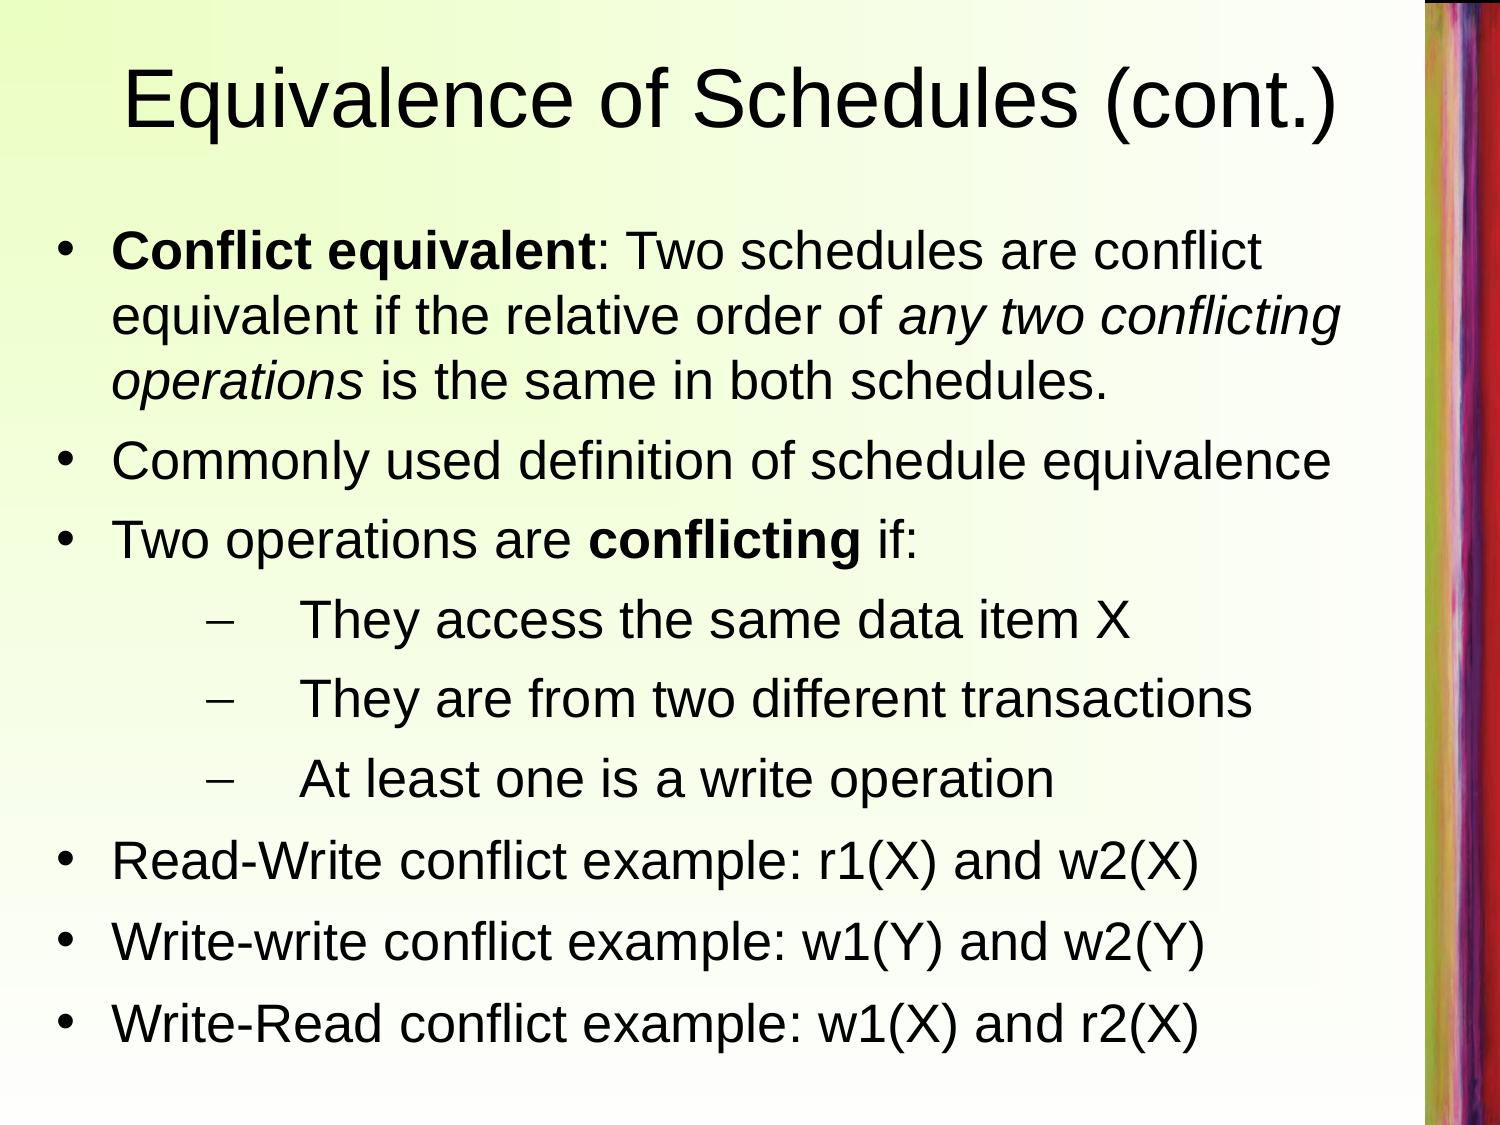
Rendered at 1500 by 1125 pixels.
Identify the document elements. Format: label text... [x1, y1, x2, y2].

picture [0, 0, 1500, 1125]
list Conflict equivalent: Two schedules are conflict equivalent if the relative order of any two conflicting operations is the same in both schedules. Commonly used definition of schedule equivalence Two operations are conflicting if: They access the same data item X They are from two different transactions At least one is a write operation Read-Write conflict example: r1(X) and w2(X) Write-write conflict example: w1(Y) and w2(Y) Write-Read conflict example: w1(X) and r2(X) [41, 208, 1382, 1094]
title Equivalence of Schedules (cont.) [75, 0, 1388, 188]
